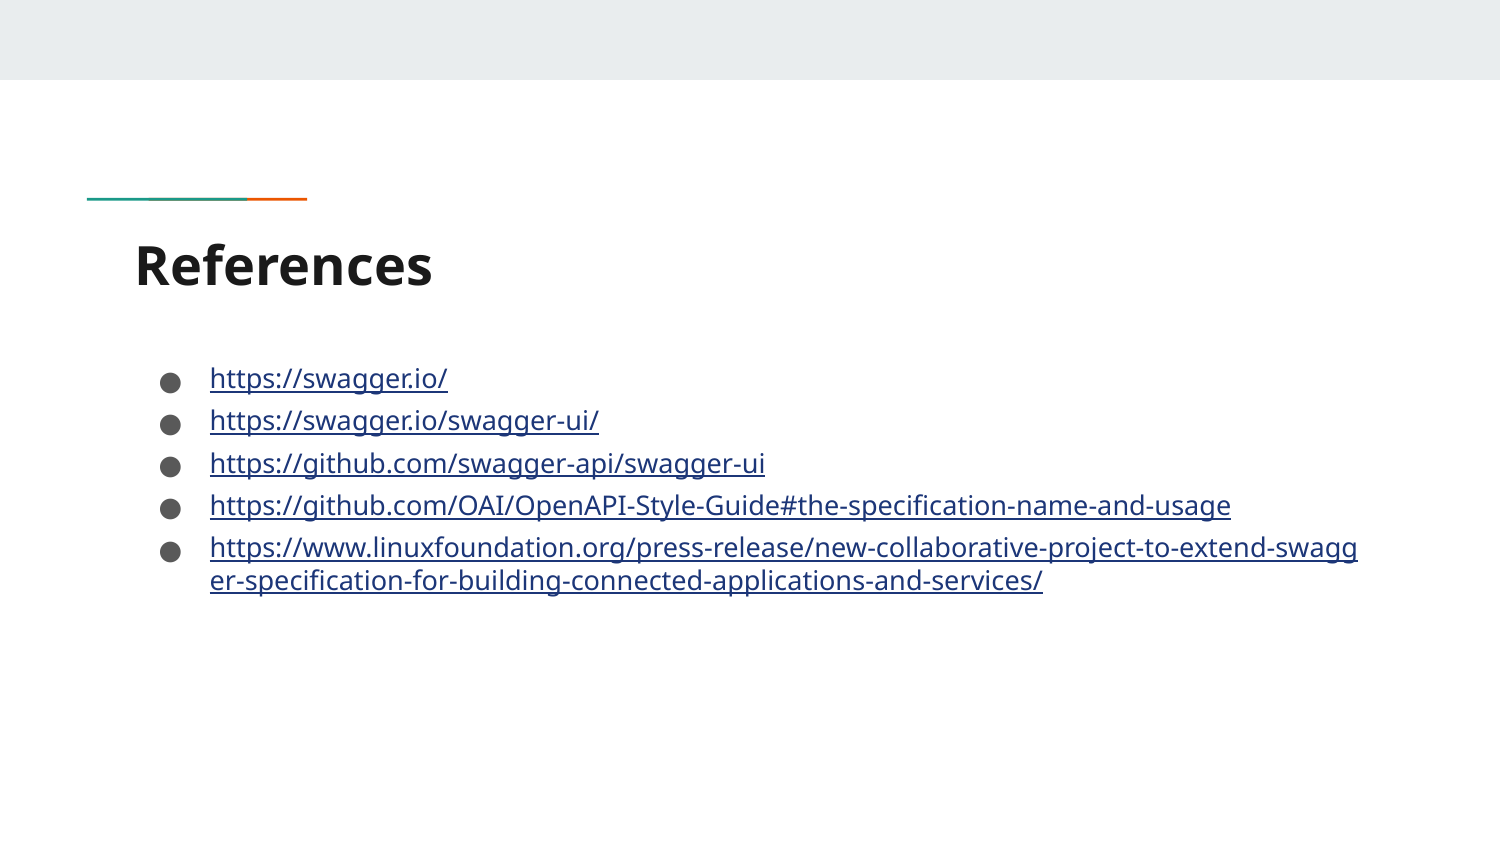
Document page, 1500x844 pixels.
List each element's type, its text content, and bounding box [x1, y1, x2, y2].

title References [119, 216, 1381, 305]
list https://swagger.io/ https://swagger.io/swagger-ui/ https://github.com/swagger-api/swagger-ui https://github.com/OAI/OpenAPI-Style-Guide#the-specification-name-and-usage https://www.linuxfoundation.org/press-release/new-collaborative-project-to-extend-swagger-specification-for-building-connected-applications-and-services/ [119, 341, 1381, 712]
